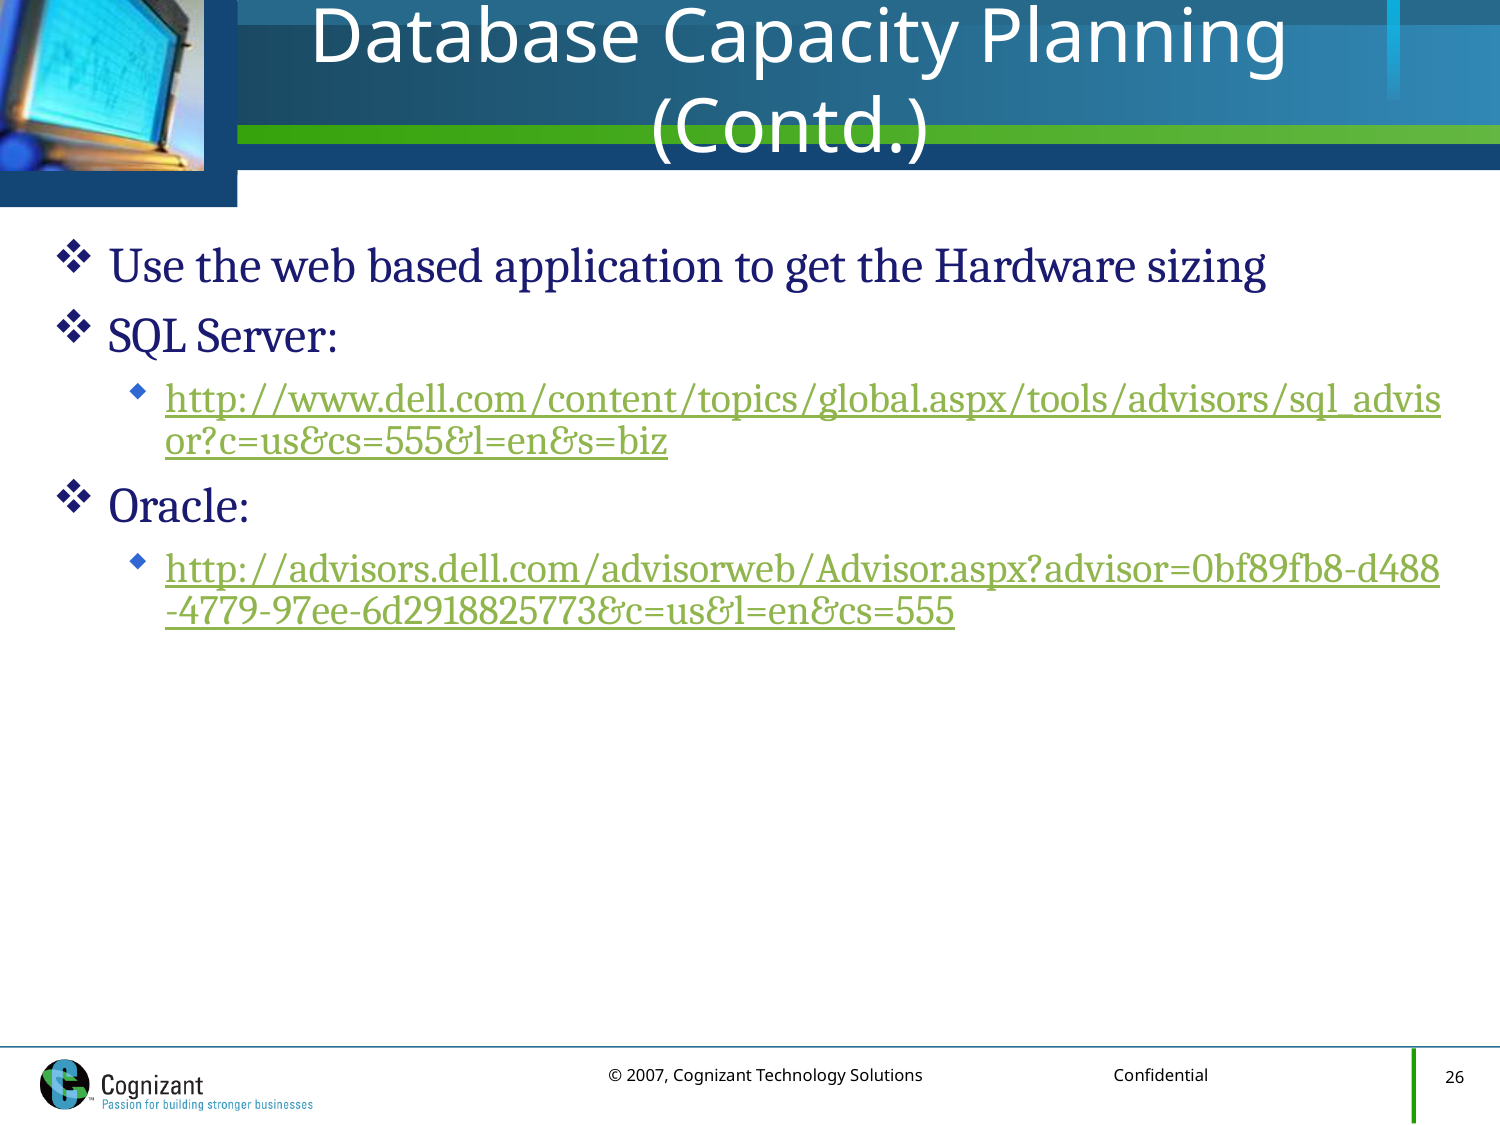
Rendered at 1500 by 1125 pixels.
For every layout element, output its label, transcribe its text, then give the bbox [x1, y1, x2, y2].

list Use the web based application to get the Hardware sizing SQL Server: http://www.dell.com/content/topics/global.aspx/tools/advisors/sql_advisor?c=us&cs=555&l=en&s=biz Oracle: http://advisors.dell.com/advisorweb/Advisor.aspx?advisor=0bf89fb8-d488-4779-97ee-6d2918825773&c=us&l=en&cs=555 [37, 224, 1463, 1037]
title Database Capacity Planning (Contd.) [237, 33, 1363, 122]
slide_number 26 [1418, 1058, 1492, 1112]
picture [0, 0, 204, 171]
picture [39, 1059, 313, 1111]
